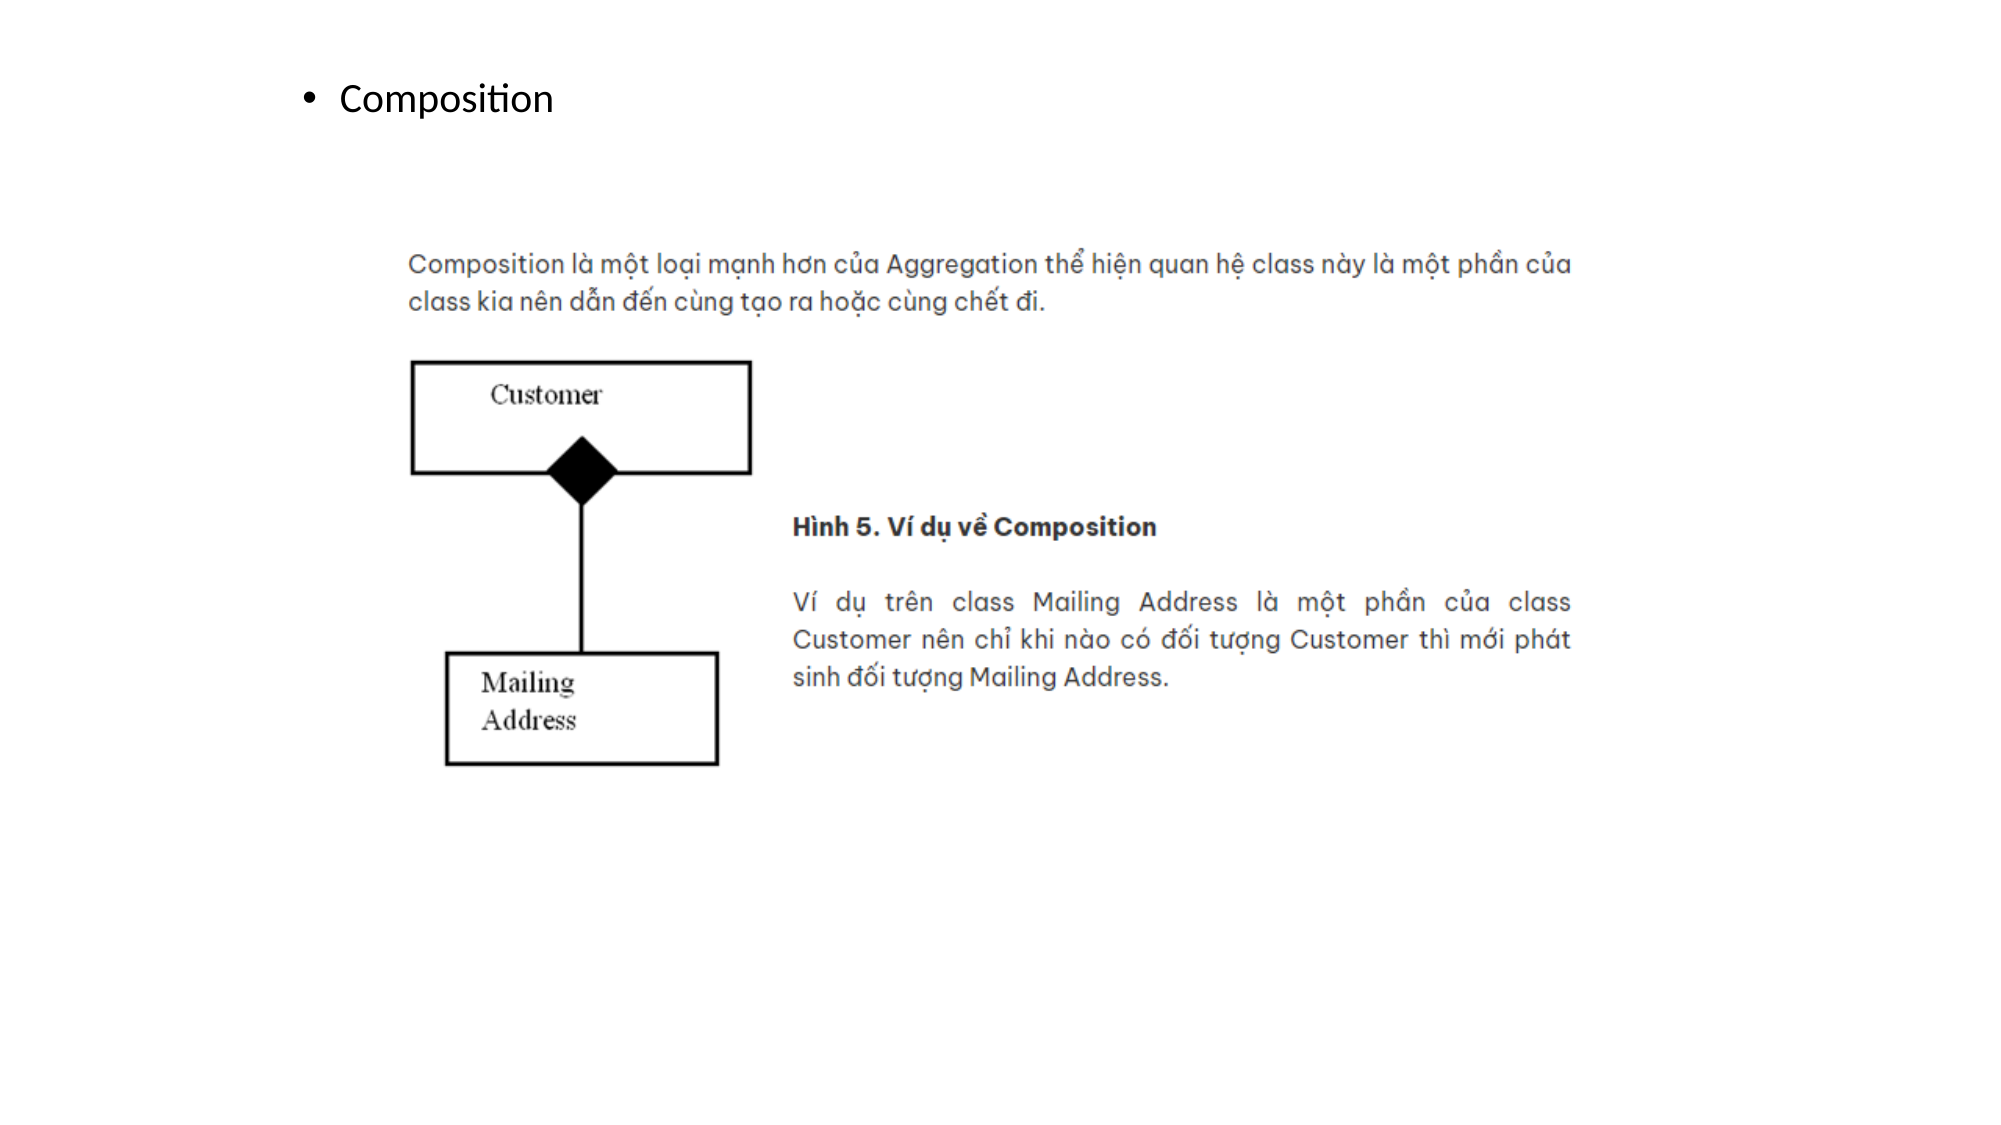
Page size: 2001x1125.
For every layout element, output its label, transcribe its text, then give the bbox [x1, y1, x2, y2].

picture [394, 239, 1606, 774]
list Composition [137, 69, 1863, 1014]
